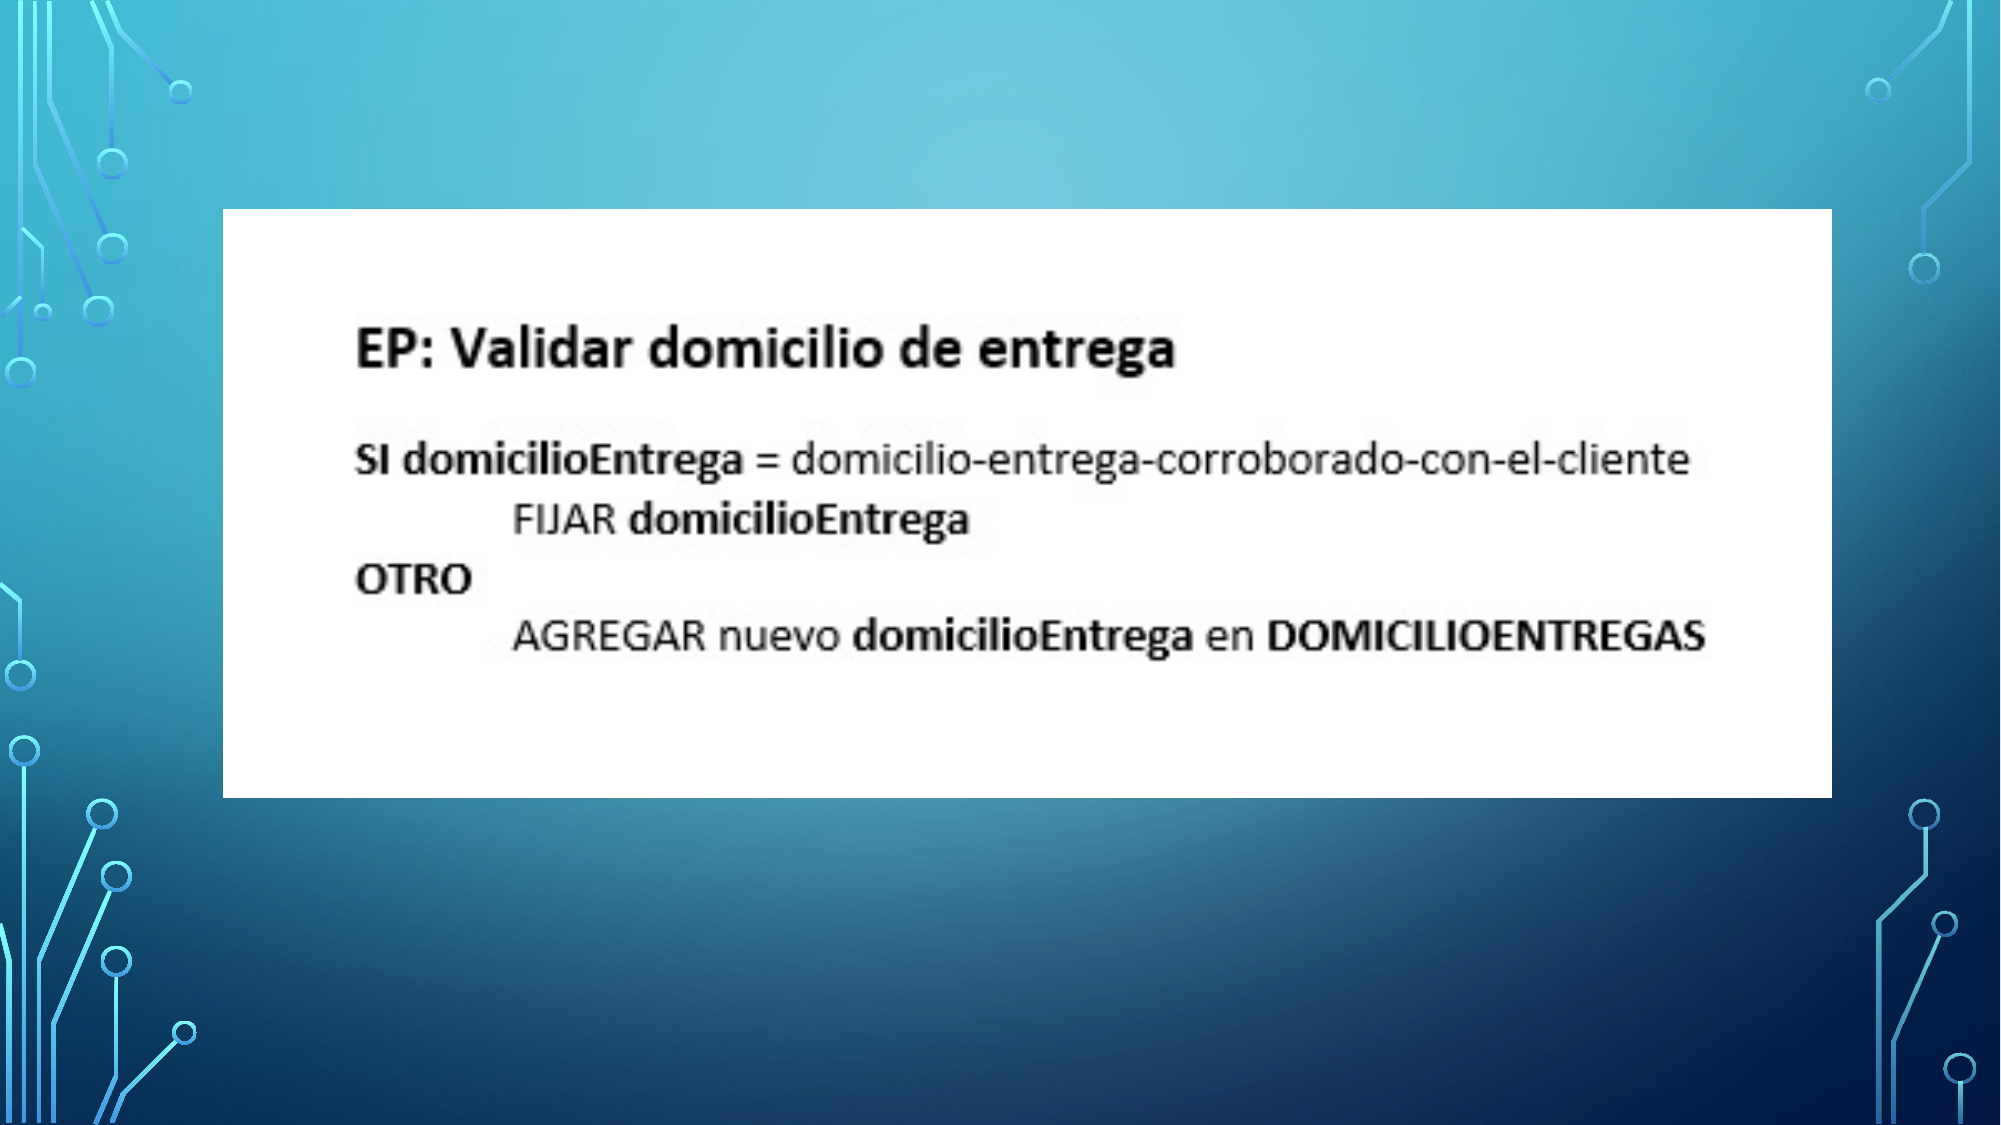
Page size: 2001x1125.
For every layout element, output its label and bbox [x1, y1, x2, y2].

picture [223, 209, 1832, 798]
